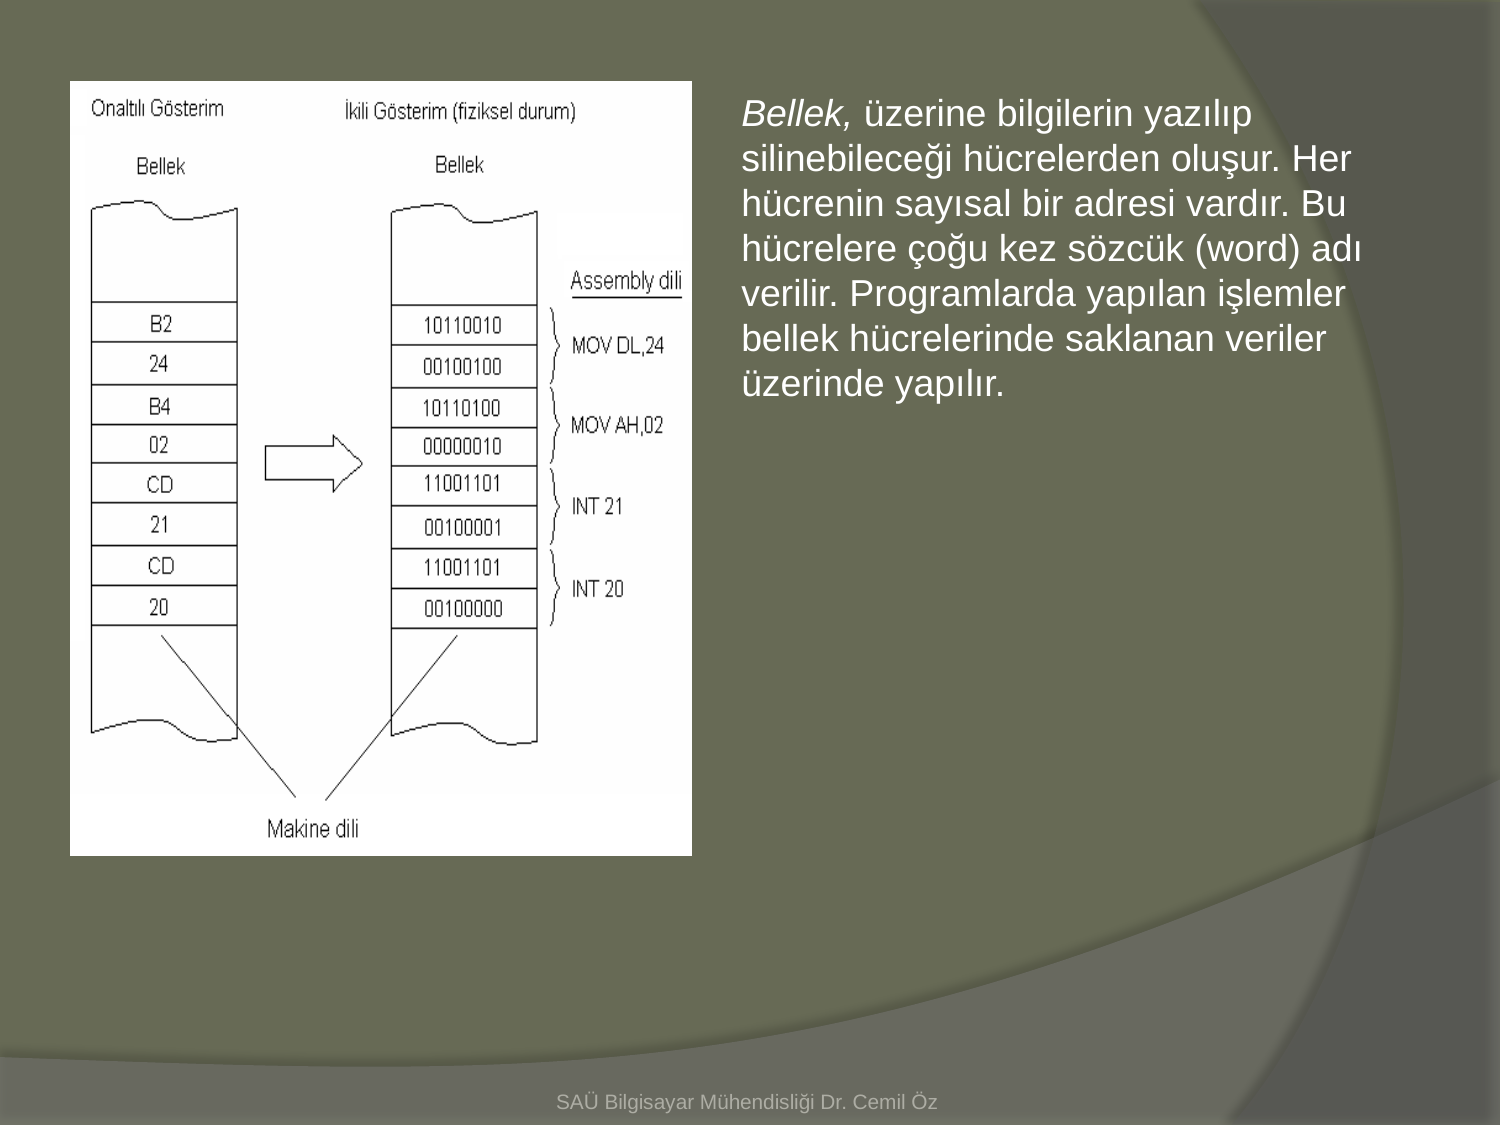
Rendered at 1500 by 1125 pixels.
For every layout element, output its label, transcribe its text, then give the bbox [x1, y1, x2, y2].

footer SAÜ Bilgisayar Mühendisliği Dr. Cemil Öz [512, 1053, 988, 1114]
picture [70, 81, 692, 856]
text_box Bellek, üzerine bilgilerin yazılıp silinebileceği hücrelerden oluşur. Her hücrenin sayısal bir adresi vardır. Bu hücrelere çoğu kez sözcük (word) adı verilir. Programlarda yapılan işlemler bellek hücrelerinde saklanan veriler üzerinde yapılır. [726, 81, 1430, 502]
